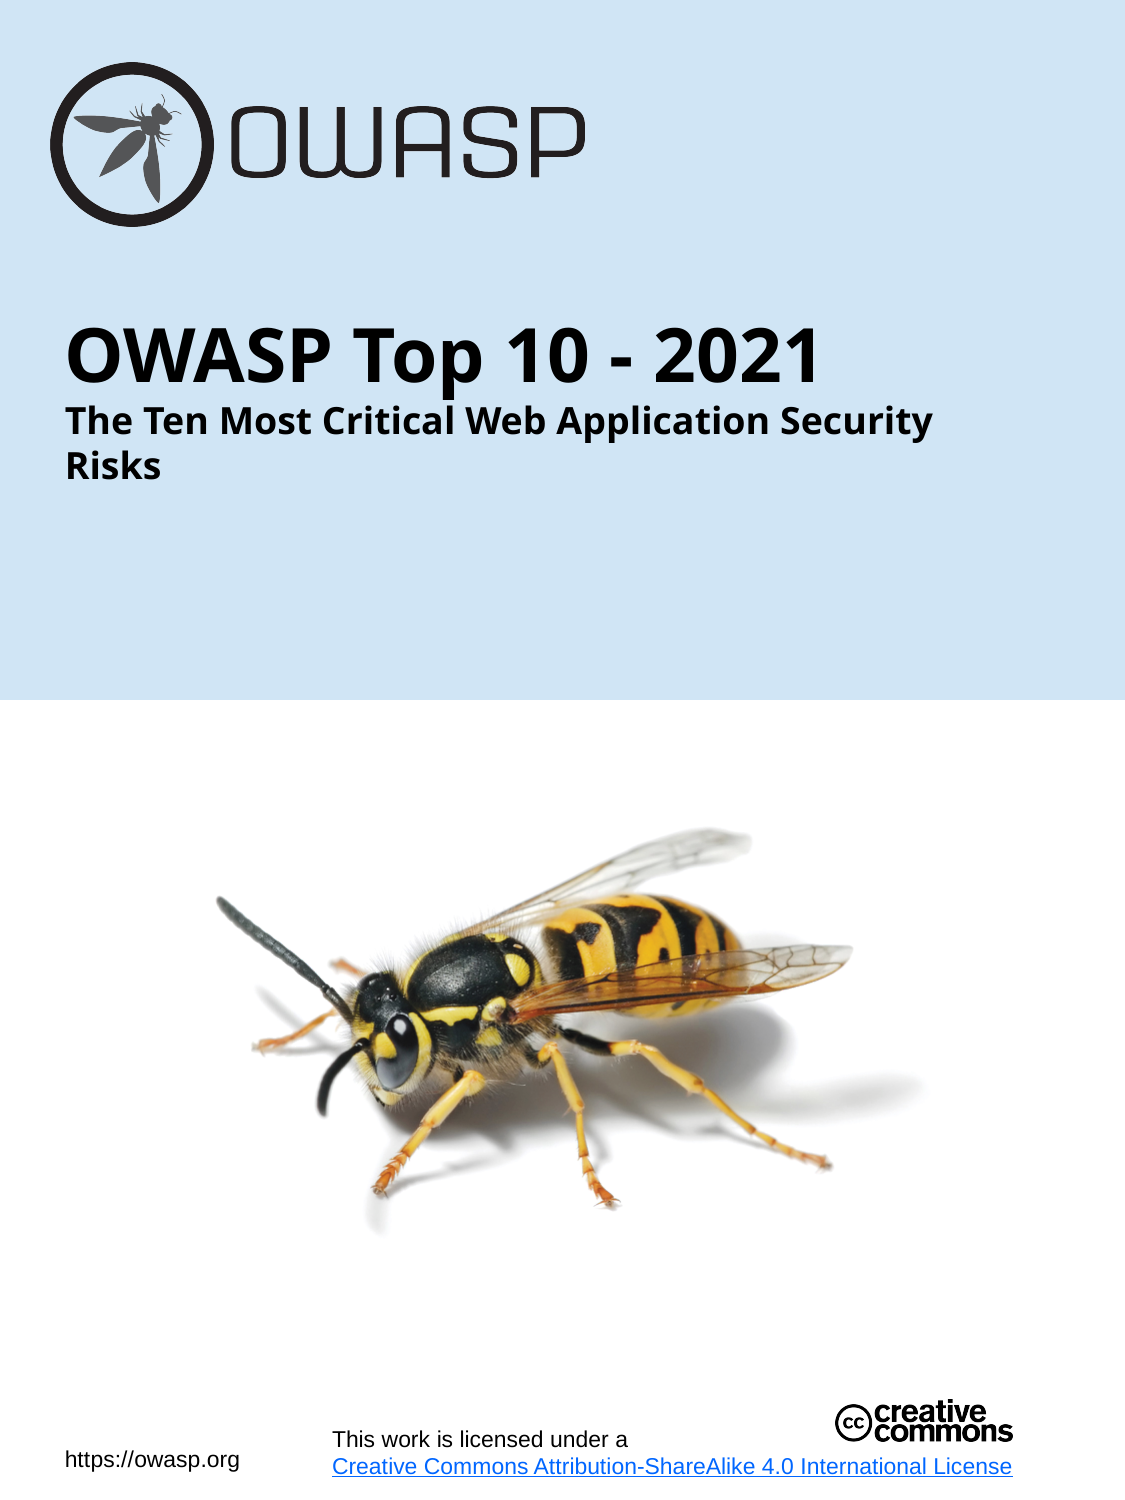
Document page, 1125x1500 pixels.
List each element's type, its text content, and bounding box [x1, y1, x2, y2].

text_box [0, 0, 1125, 702]
text_box This work is licensed under a Creative Commons Attribution-ShareAlike 4.0 International License [317, 1416, 1038, 1487]
text_box OWASP Top 10 - 2021 The Ten Most Critical Web Application Security Risks [49, 299, 1038, 495]
picture [49, 62, 586, 227]
picture [835, 1399, 1014, 1443]
picture [162, 749, 963, 1284]
text_box https://owasp.org [49, 1436, 318, 1480]
